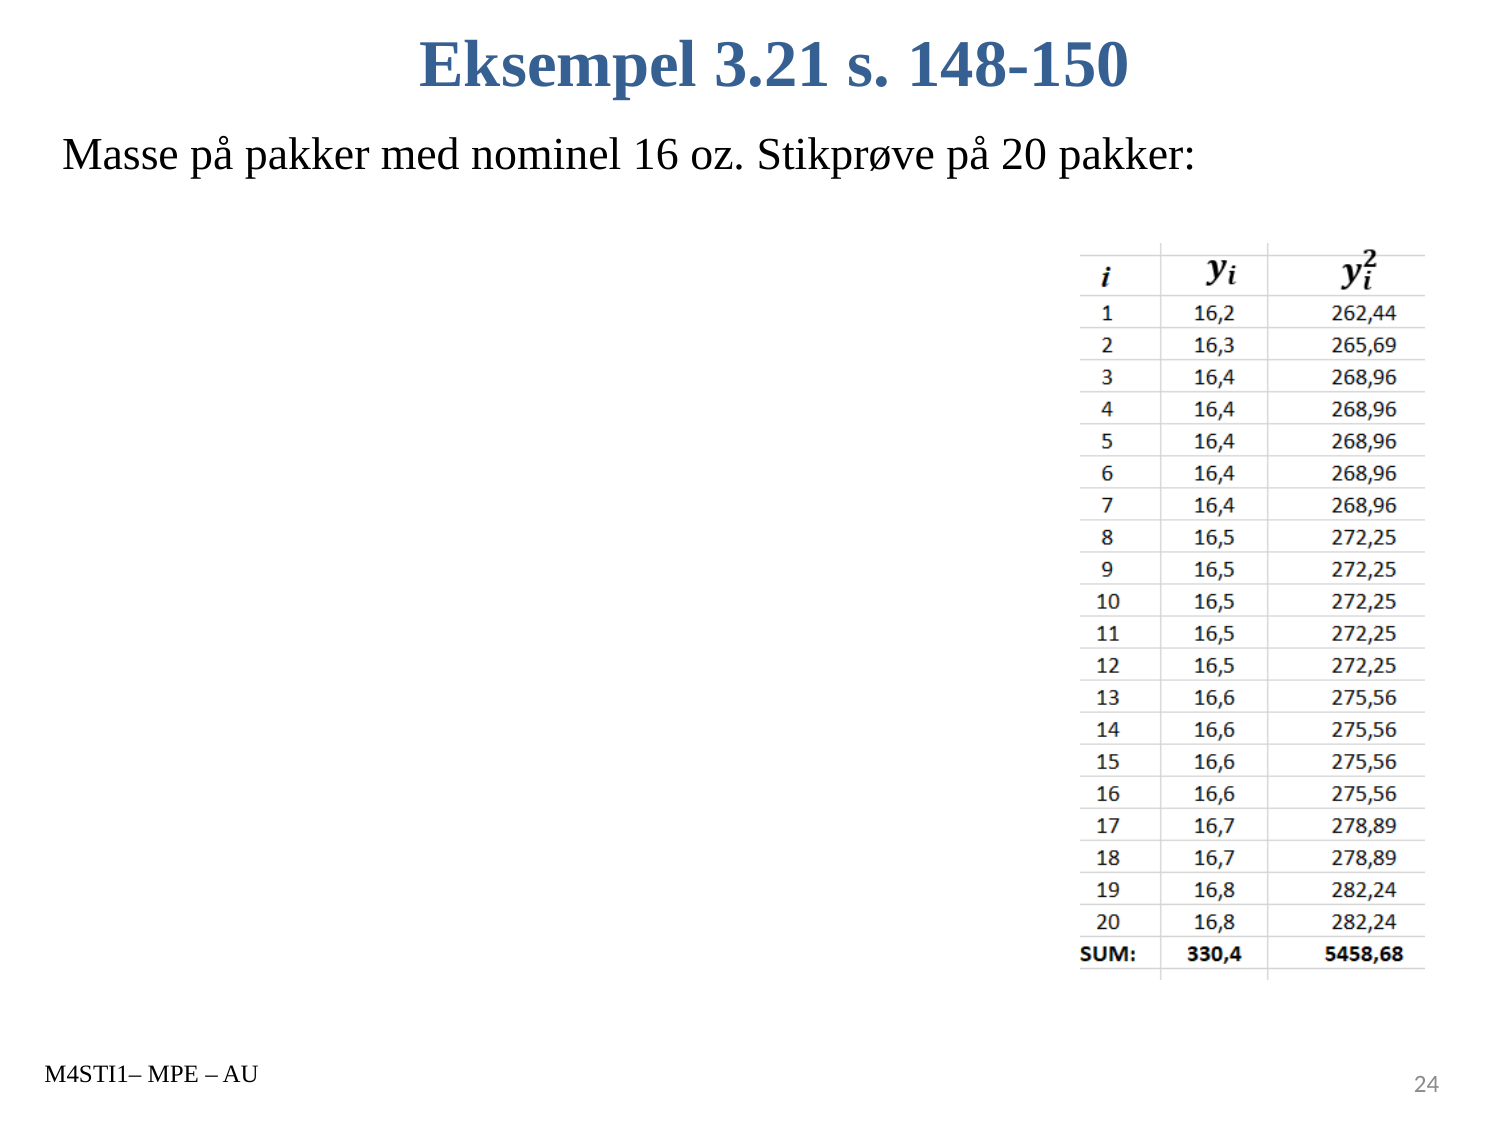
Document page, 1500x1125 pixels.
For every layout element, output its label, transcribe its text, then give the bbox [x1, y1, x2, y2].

title Eksempel 3.21 s. 148-150 [84, 0, 1467, 136]
picture [1080, 243, 1425, 980]
slide_number M4STI1– MPE – AU [29, 1042, 380, 1103]
slide_number 24 [1104, 1058, 1455, 1107]
